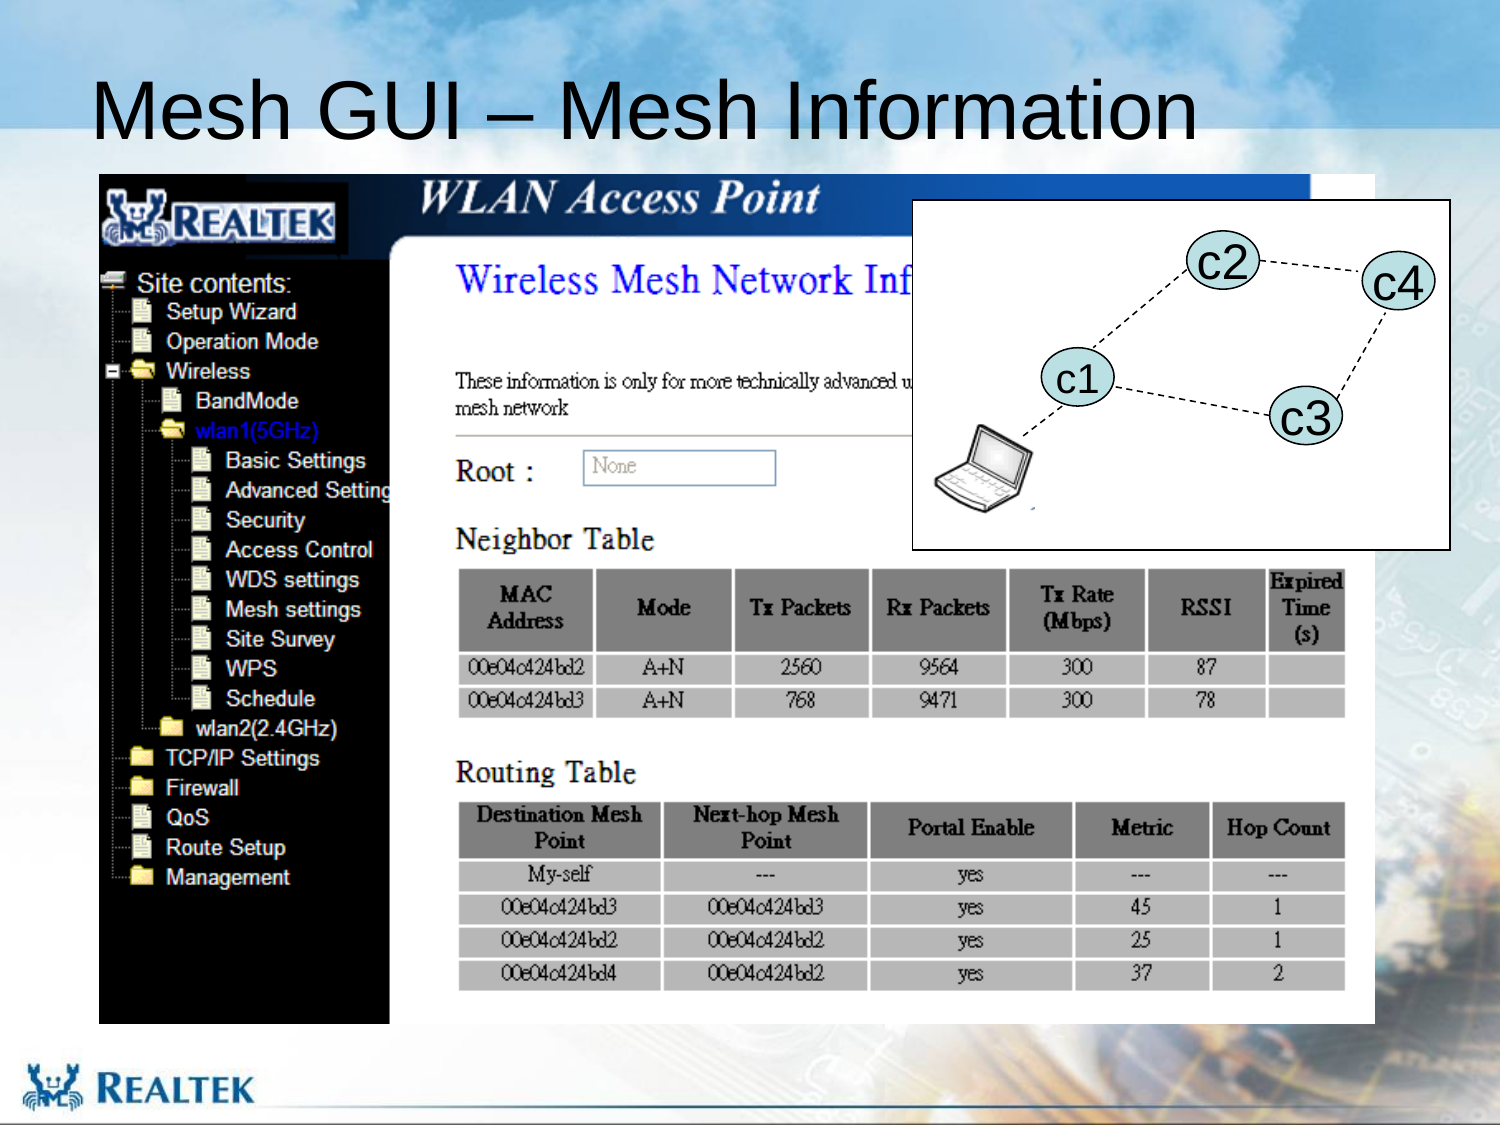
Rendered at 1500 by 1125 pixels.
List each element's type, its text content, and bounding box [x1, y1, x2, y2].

picture [0, 0, 1500, 1125]
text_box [912, 199, 1450, 551]
title Mesh GUI – Mesh Information [75, 24, 1425, 188]
